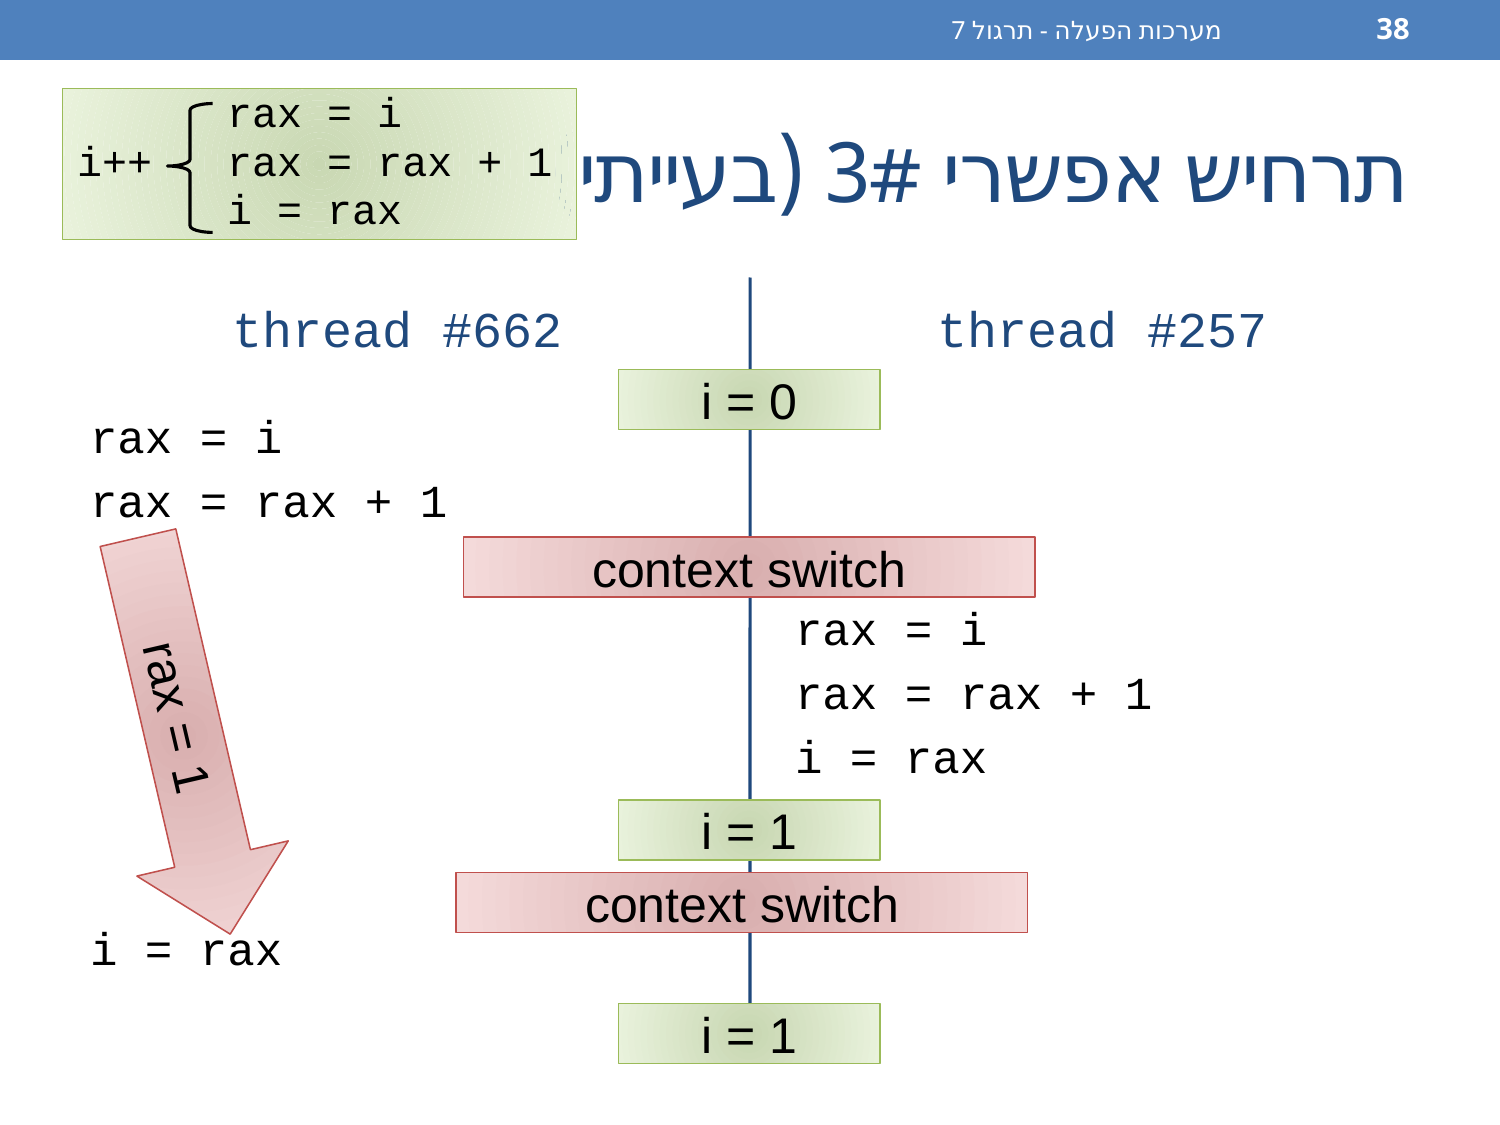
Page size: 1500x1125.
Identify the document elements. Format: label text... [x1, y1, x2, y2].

list rax = i rax = rax + 1 i = rax [780, 399, 1425, 1049]
text_box rax = 1 [99, 528, 289, 935]
text_box i = 1 [618, 1003, 881, 1064]
list thread #257 [780, 275, 1425, 380]
text_box context switch [455, 872, 1028, 933]
footer מערכות הפעלה - תרגול 7 [562, 3, 1238, 57]
title תרחיש אפשרי 3# (בעייתי) [75, 87, 1425, 250]
text_box [167, 103, 213, 233]
slide_number 38 [1250, 3, 1425, 57]
text_box rax = i i++ rax = rax + 1 i = rax [62, 88, 577, 240]
text_box i = 0 [618, 369, 881, 430]
list rax = i rax = rax + 1 i = rax [75, 399, 720, 1049]
list thread #662 [75, 275, 720, 380]
text_box i = 1 [618, 799, 881, 861]
text_box context switch [463, 536, 1036, 598]
